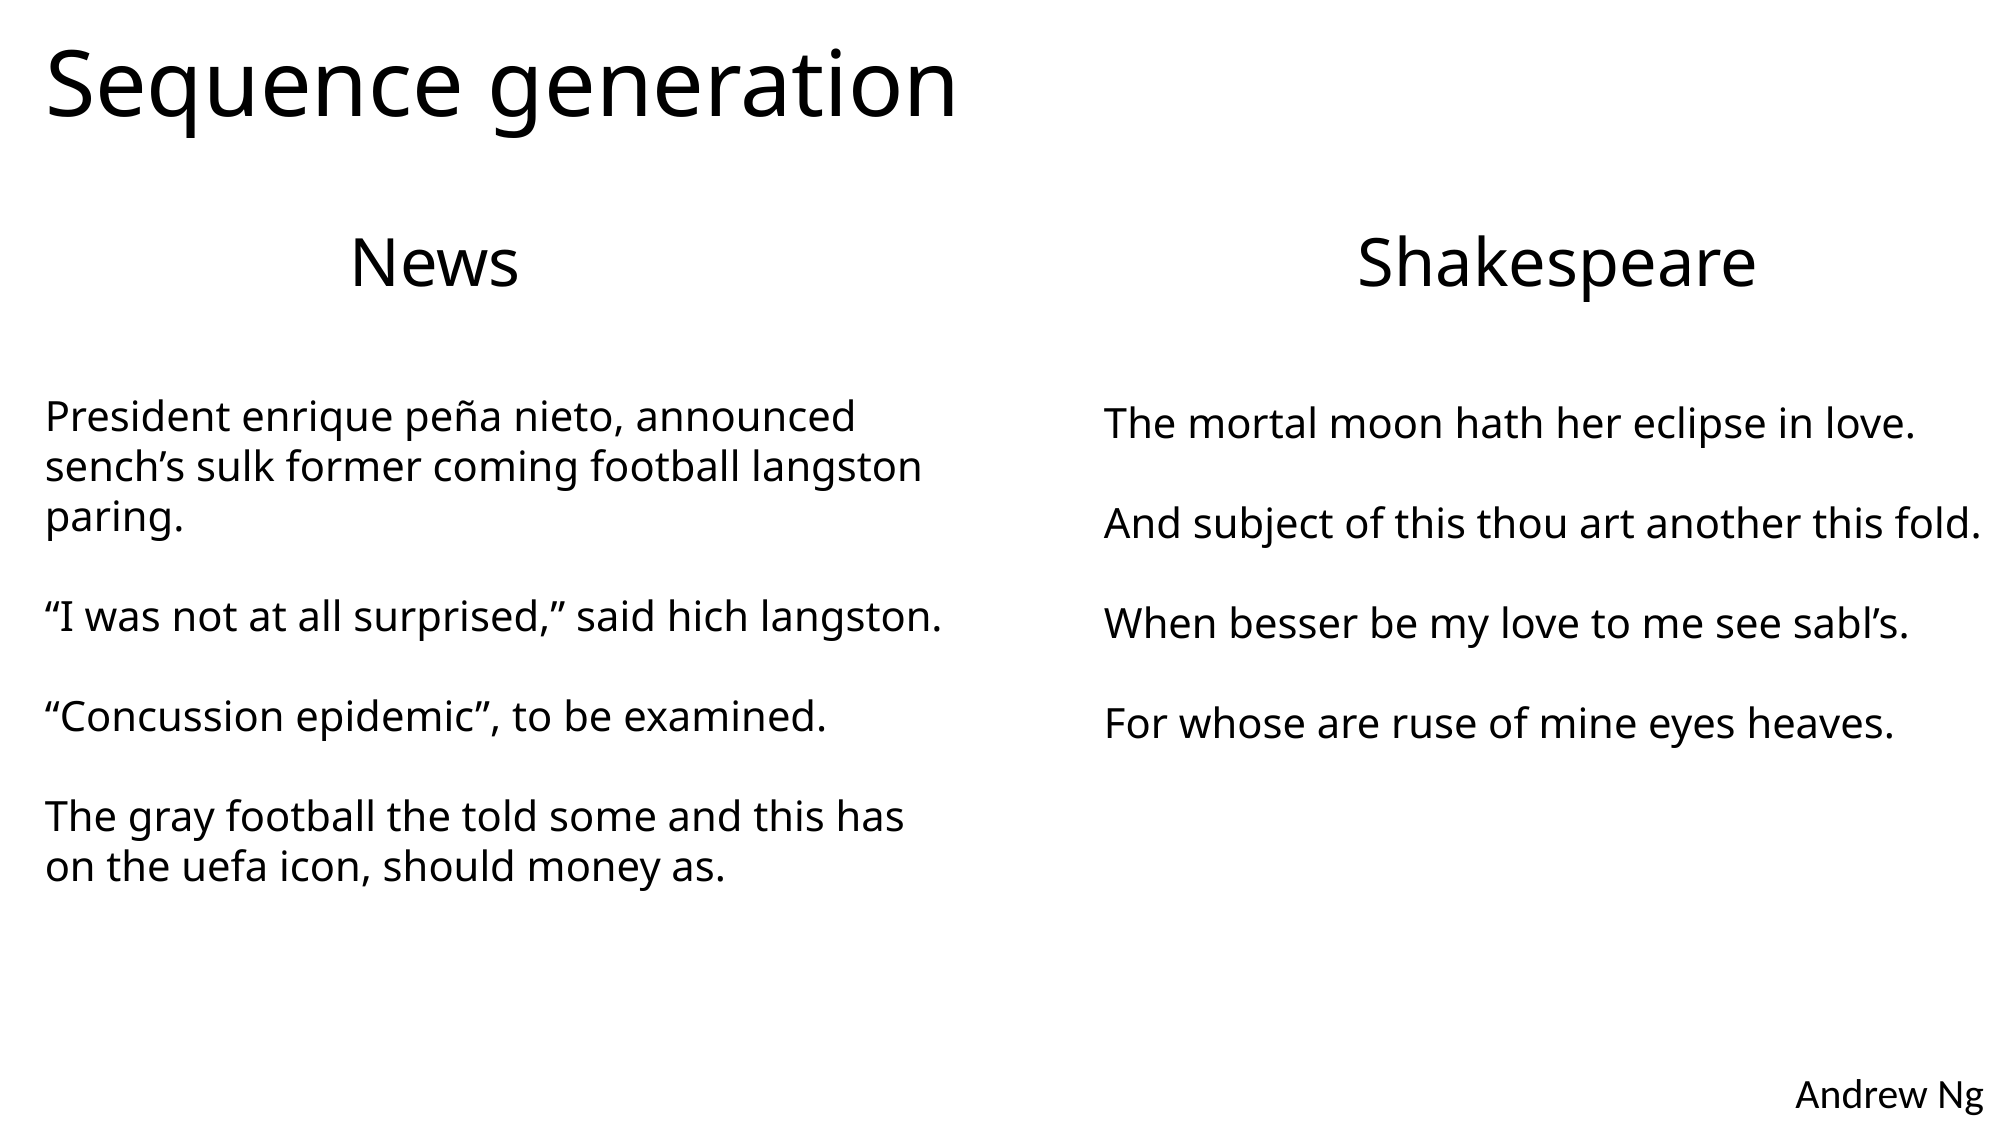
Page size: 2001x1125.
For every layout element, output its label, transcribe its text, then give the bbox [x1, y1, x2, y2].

text_box Sequence generation [30, 29, 2000, 248]
text_box President enrique peña nieto, announced sench’s sulk former coming football langston paring. “I was not at all surprised,” said hich langston. “Concussion epidemic”, to be examined. The gray football the told some and this has on the uefa icon, should money as. [30, 381, 970, 897]
text_box Shakespeare [1342, 212, 1774, 308]
text_box News [334, 212, 537, 308]
text_box The mortal moon hath her eclipse in love. And subject of this thou art another this fold. When besser be my love to me see sabl’s. For whose are ruse of mine eyes heaves. [1089, 388, 2000, 954]
